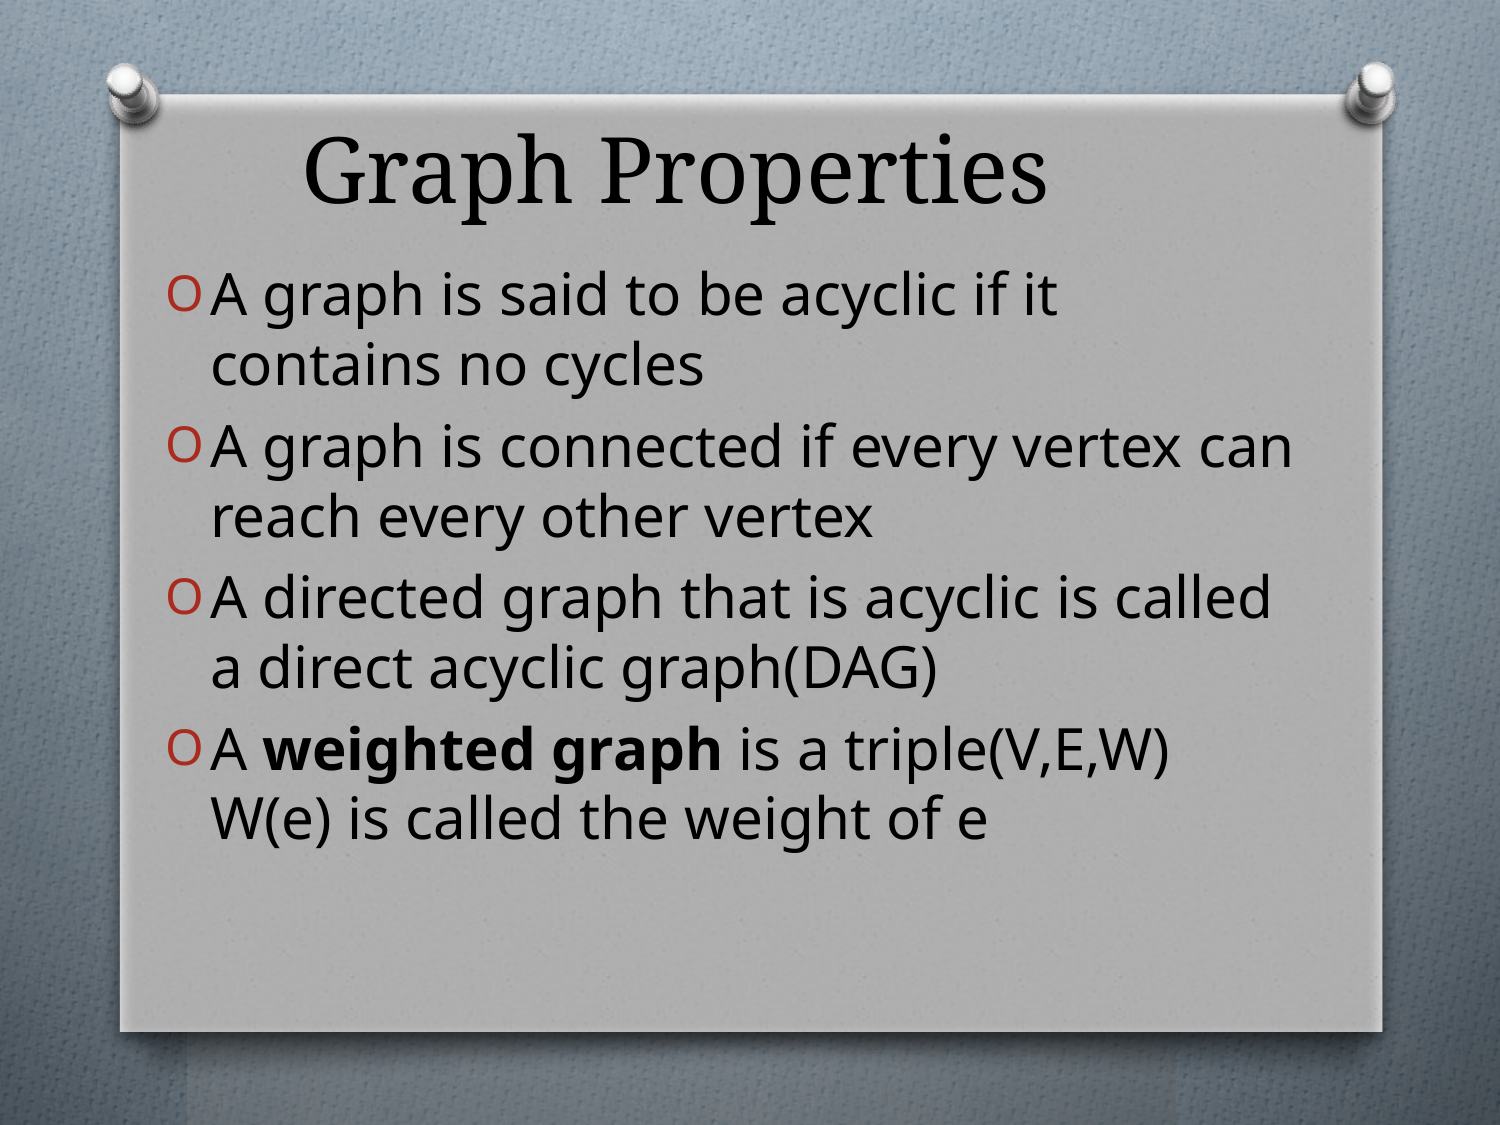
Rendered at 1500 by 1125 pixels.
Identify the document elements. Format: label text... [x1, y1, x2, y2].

picture [82, 29, 198, 99]
title Graph Properties [0, 99, 1353, 233]
list A graph is said to be acyclic if it contains no cycles A graph is connected if every vertex can reach every other vertex A directed graph that is acyclic is called a direct acyclic graph(DAG) A weighted graph is a triple(V,E,W) W(e) is called the weight of e [150, 249, 1313, 1081]
picture [1317, 35, 1439, 156]
